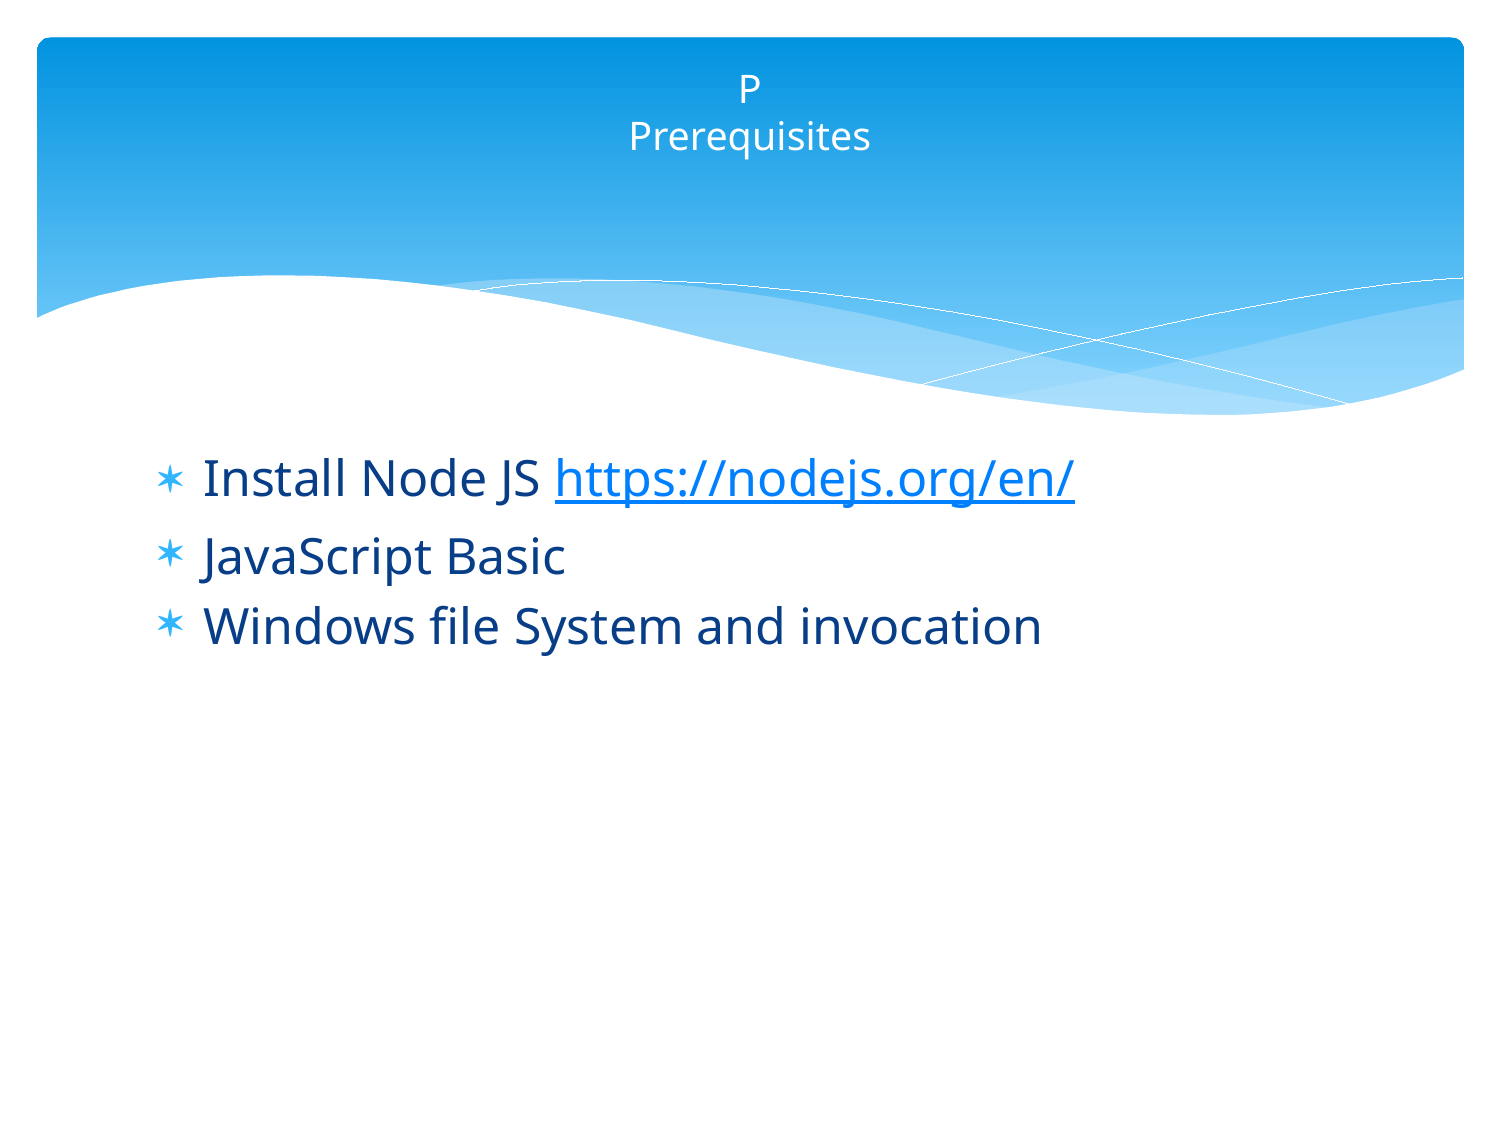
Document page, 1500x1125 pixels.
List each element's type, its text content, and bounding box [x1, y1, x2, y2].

list Install Node JS https://nodejs.org/en/ JavaScript Basic Windows file System and invocation [143, 438, 1359, 1005]
title P Prerequisites [75, 55, 1425, 261]
